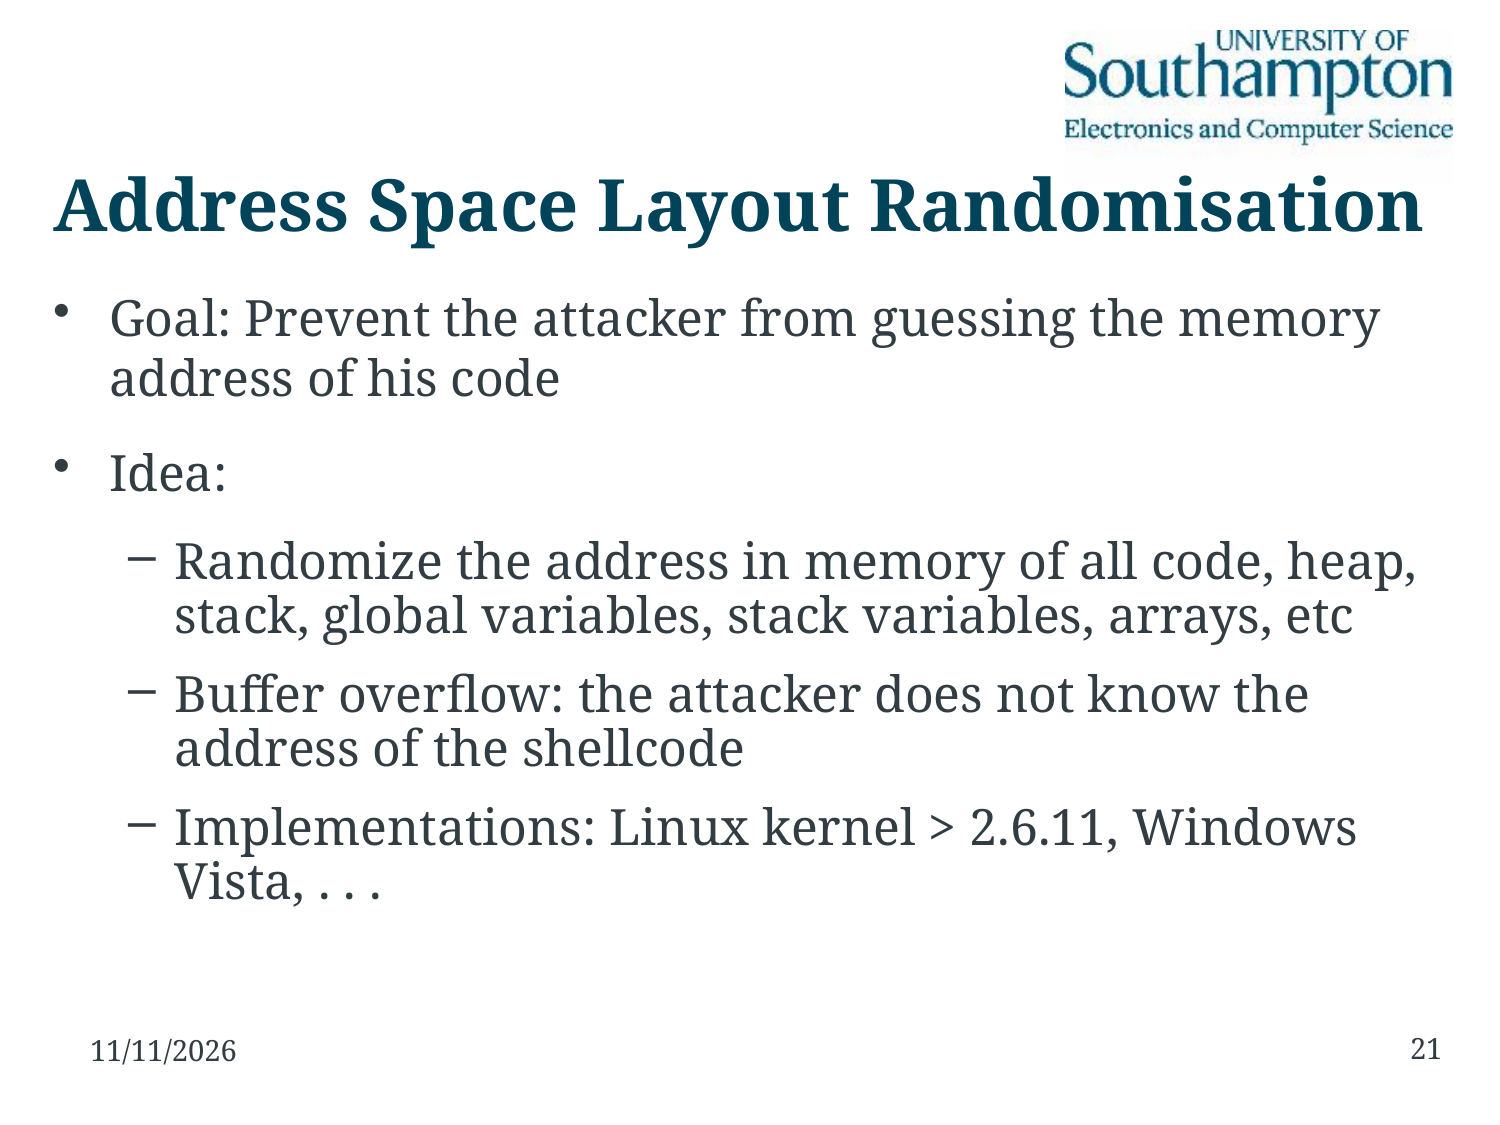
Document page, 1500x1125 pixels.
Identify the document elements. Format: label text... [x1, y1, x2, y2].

slide_number 21 [1092, 1022, 1443, 1102]
list Goal: Prevent the attacker from guessing the memory address of his code Idea: Randomize the address in memory of all code, heap, stack, global variables, stack variables, arrays, etc Buffer overflow: the attacker does not know the address of the shellcode Implementations: Linux kernel > 2.6.11, Windows Vista, . . . [53, 278, 1447, 1022]
title Address Space Layout Randomisation [53, 148, 1447, 256]
picture [1065, 30, 1453, 185]
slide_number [74, 1024, 426, 1103]
